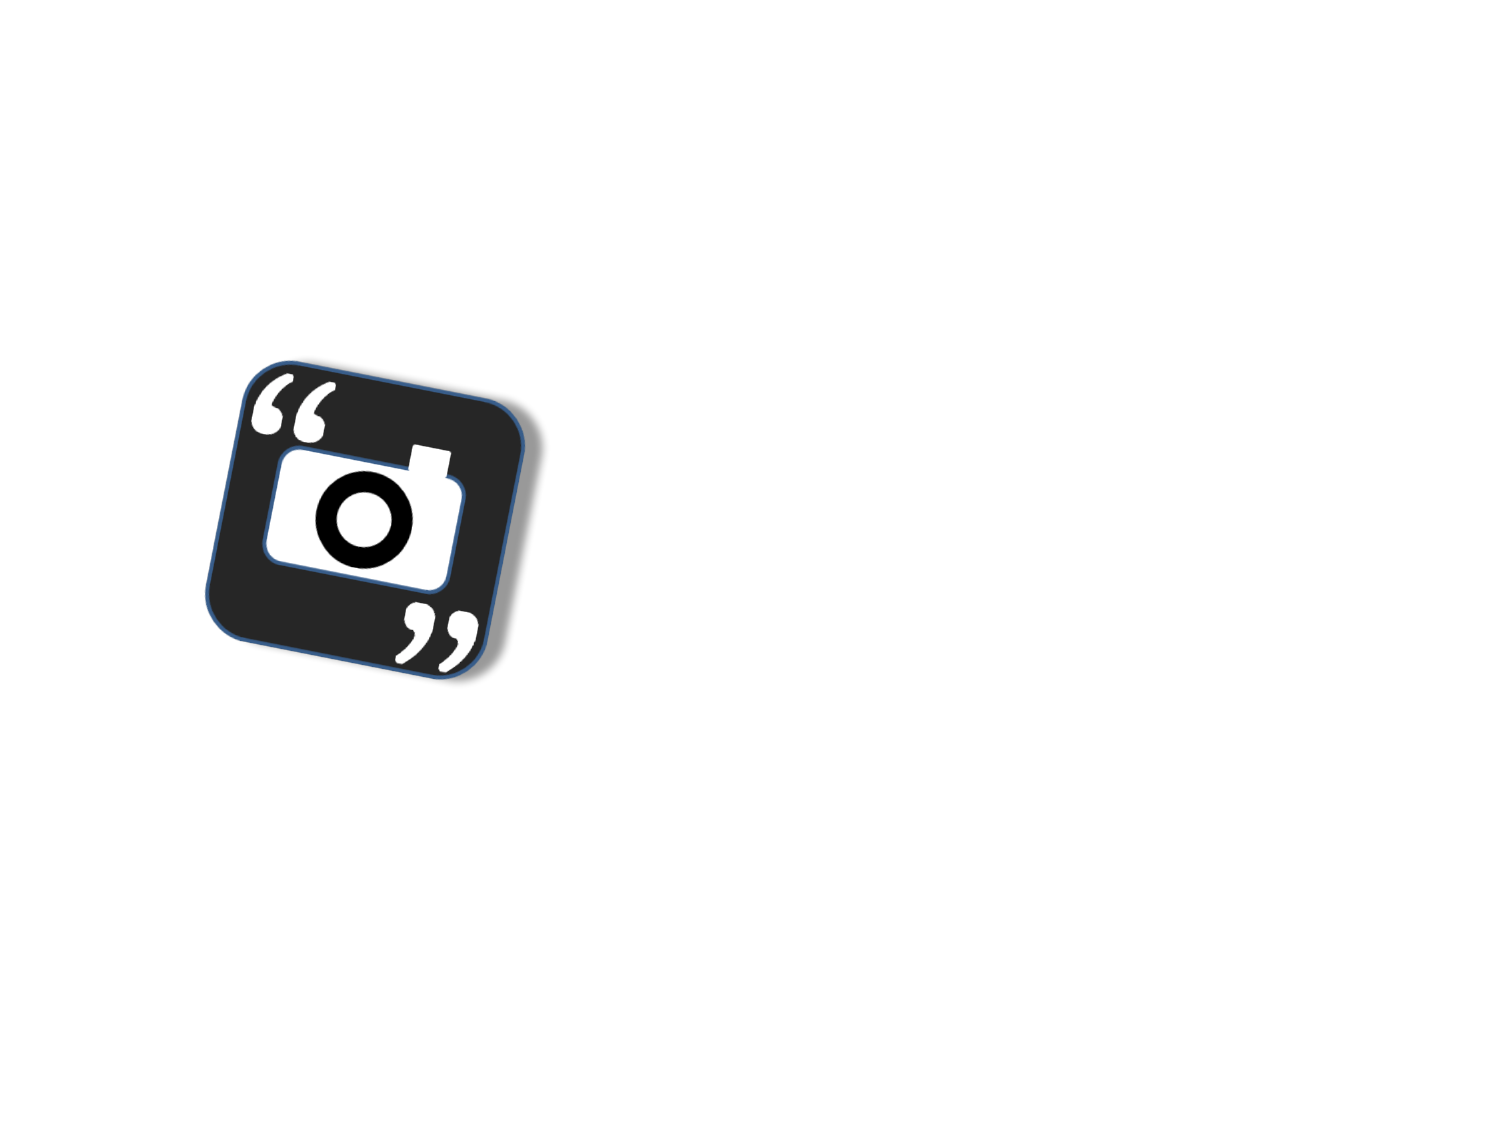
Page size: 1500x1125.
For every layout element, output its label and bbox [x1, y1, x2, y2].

picture [23, 219, 698, 875]
